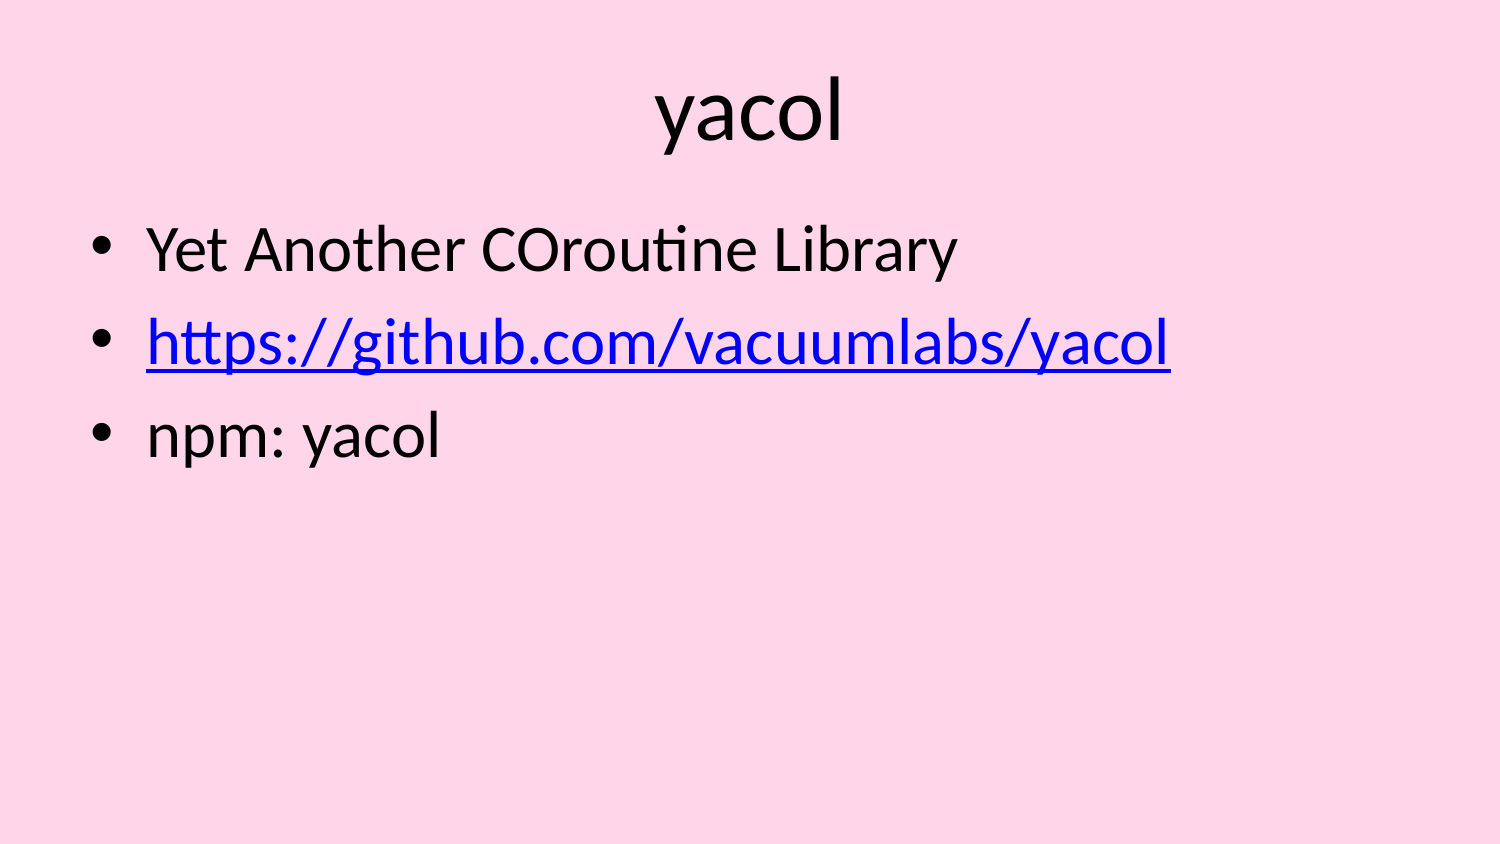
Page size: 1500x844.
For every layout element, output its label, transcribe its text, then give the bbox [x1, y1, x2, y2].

title yacol [75, 33, 1425, 175]
list Yet Another COroutine Library https://github.com/vacuumlabs/yacol npm: yacol [75, 196, 1425, 754]
